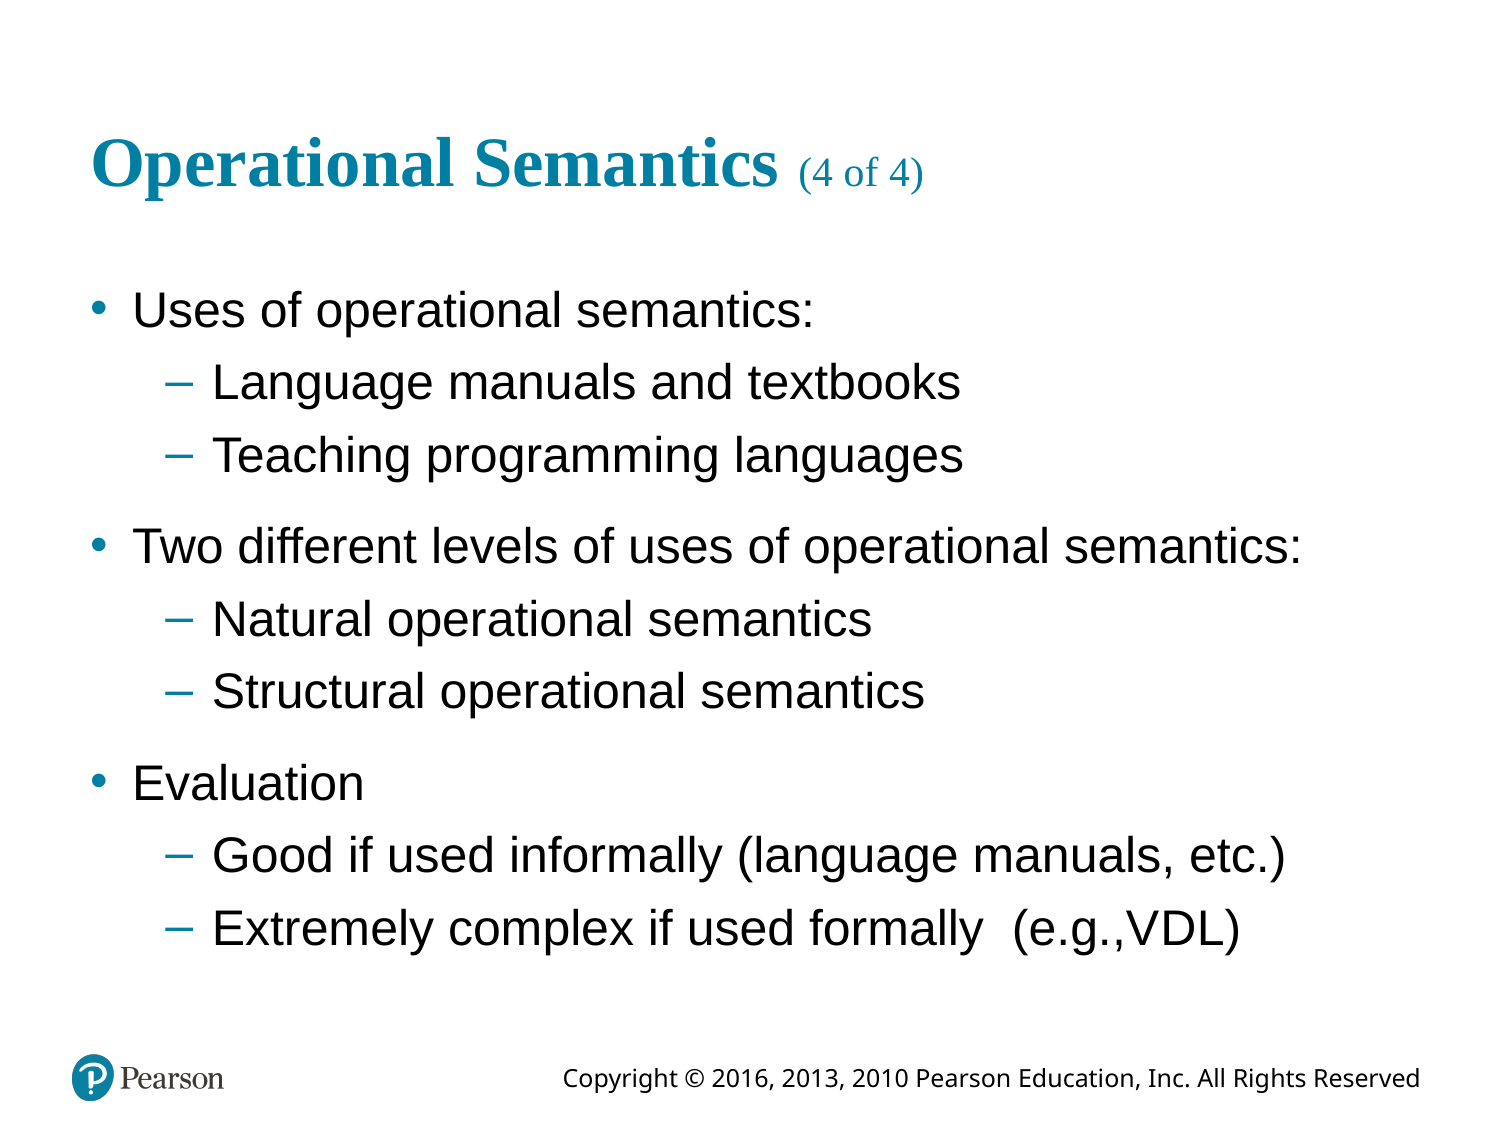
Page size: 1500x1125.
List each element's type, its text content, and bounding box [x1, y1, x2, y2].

picture [72, 1054, 88, 1070]
picture [98, 1054, 224, 1101]
picture [72, 1087, 83, 1101]
title Operational Semantics (4 of 4) [75, 35, 1425, 216]
picture [80, 1063, 106, 1088]
list Uses of operational semantics: Language manuals and textbooks Teaching programming languages Two different levels of uses of operational semantics: Natural operational semantics Structural operational semantics Evaluation Good if used informally (language manuals, etc.) Extremely complex if used formally (e.g.,V D L) [75, 262, 1425, 1005]
